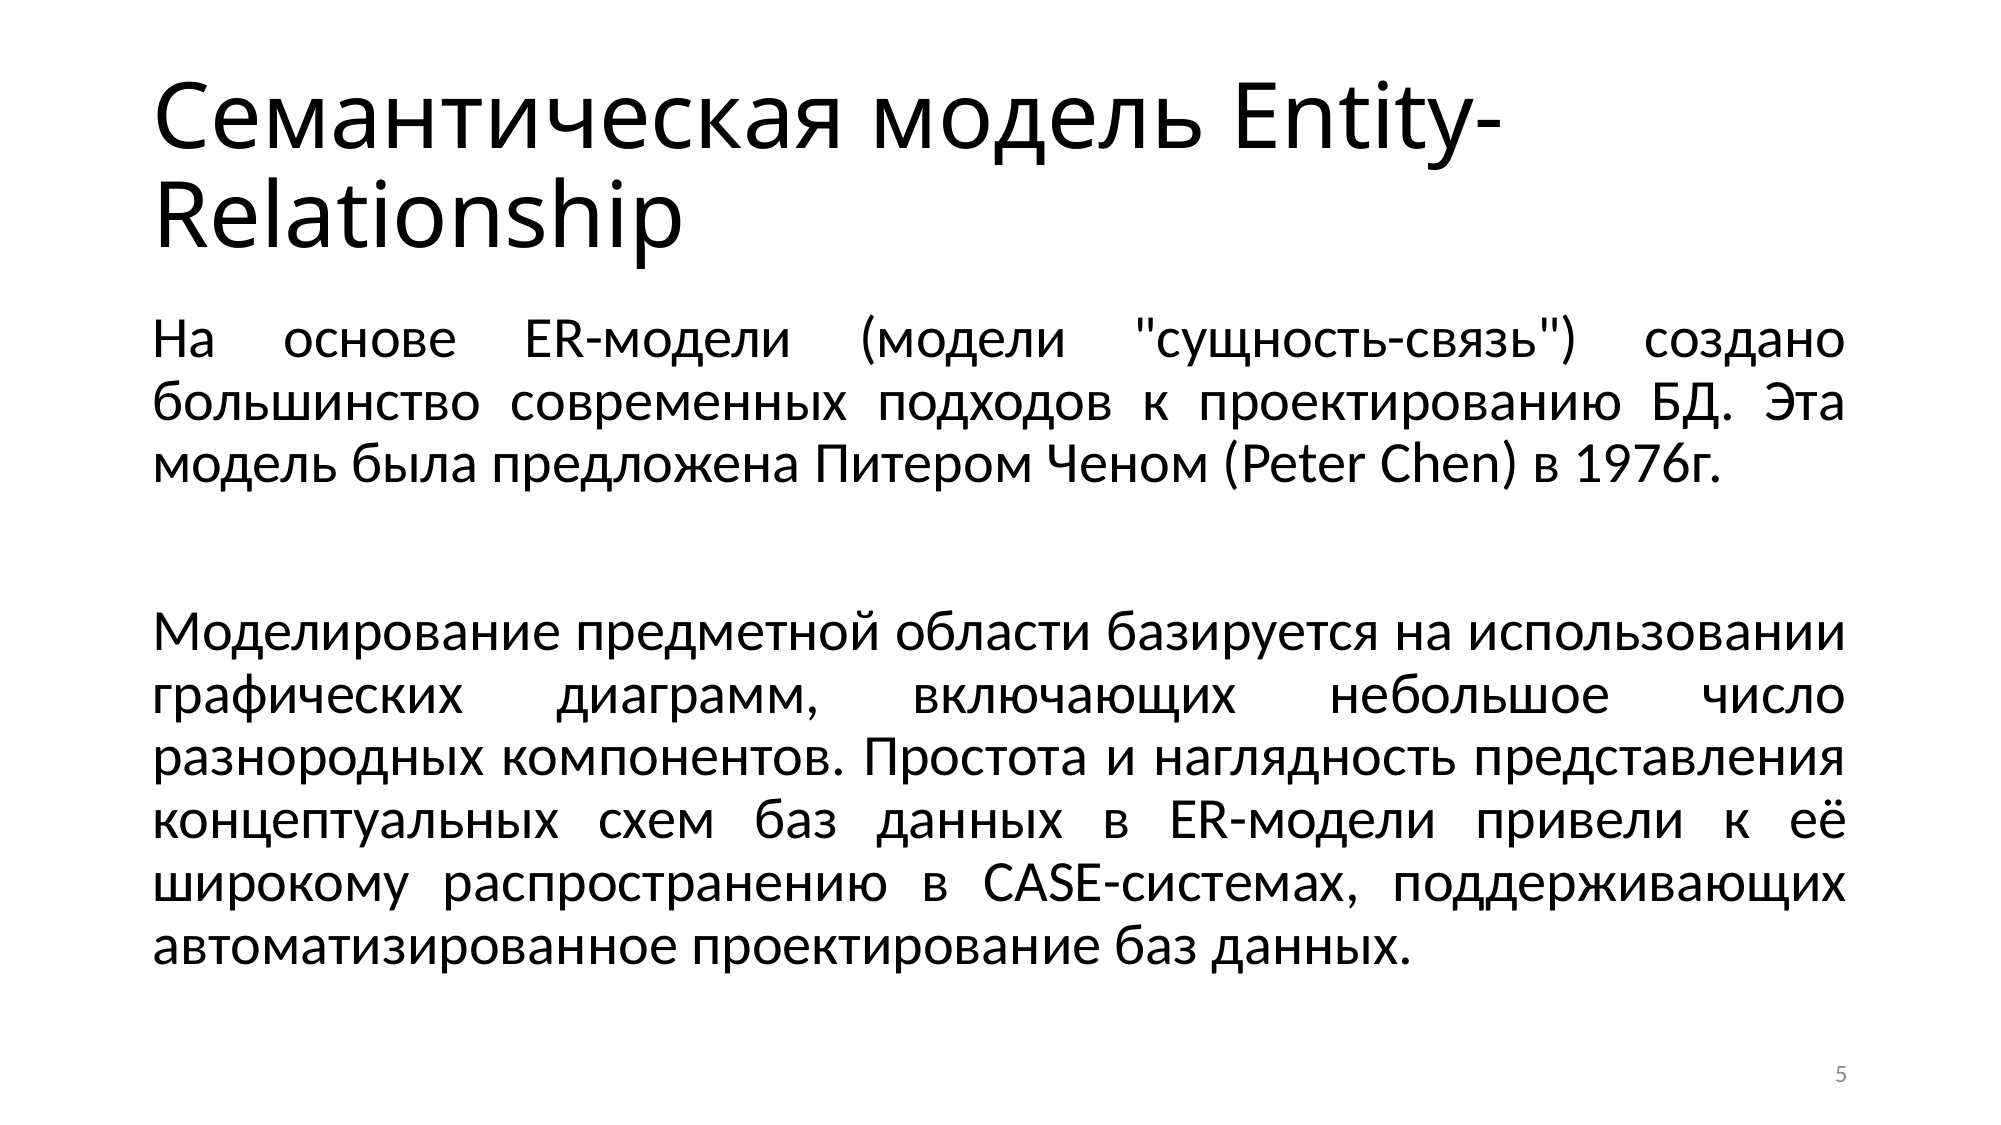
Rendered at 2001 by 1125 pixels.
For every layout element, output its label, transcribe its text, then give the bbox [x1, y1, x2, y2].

title Семантическая модель Entity-Relationship [137, 59, 1863, 278]
list На основе ER-модели (модели "сущность-связь") создано большинство современных подходов к проектированию БД. Эта модель была предложена Питером Ченом (Peter Chen) в 1976г. Моделирование предметной области базируется на использовании графических диаграмм, включающих небольшое число разнородных компонентов. Простота и наглядность представления концептуальных схем баз данных в ER-модели привели к её широкому распространению в CASE-системах, поддерживающих автоматизированное проектирование баз данных. [137, 299, 1863, 1014]
slide_number 5 [1412, 1042, 1863, 1103]
